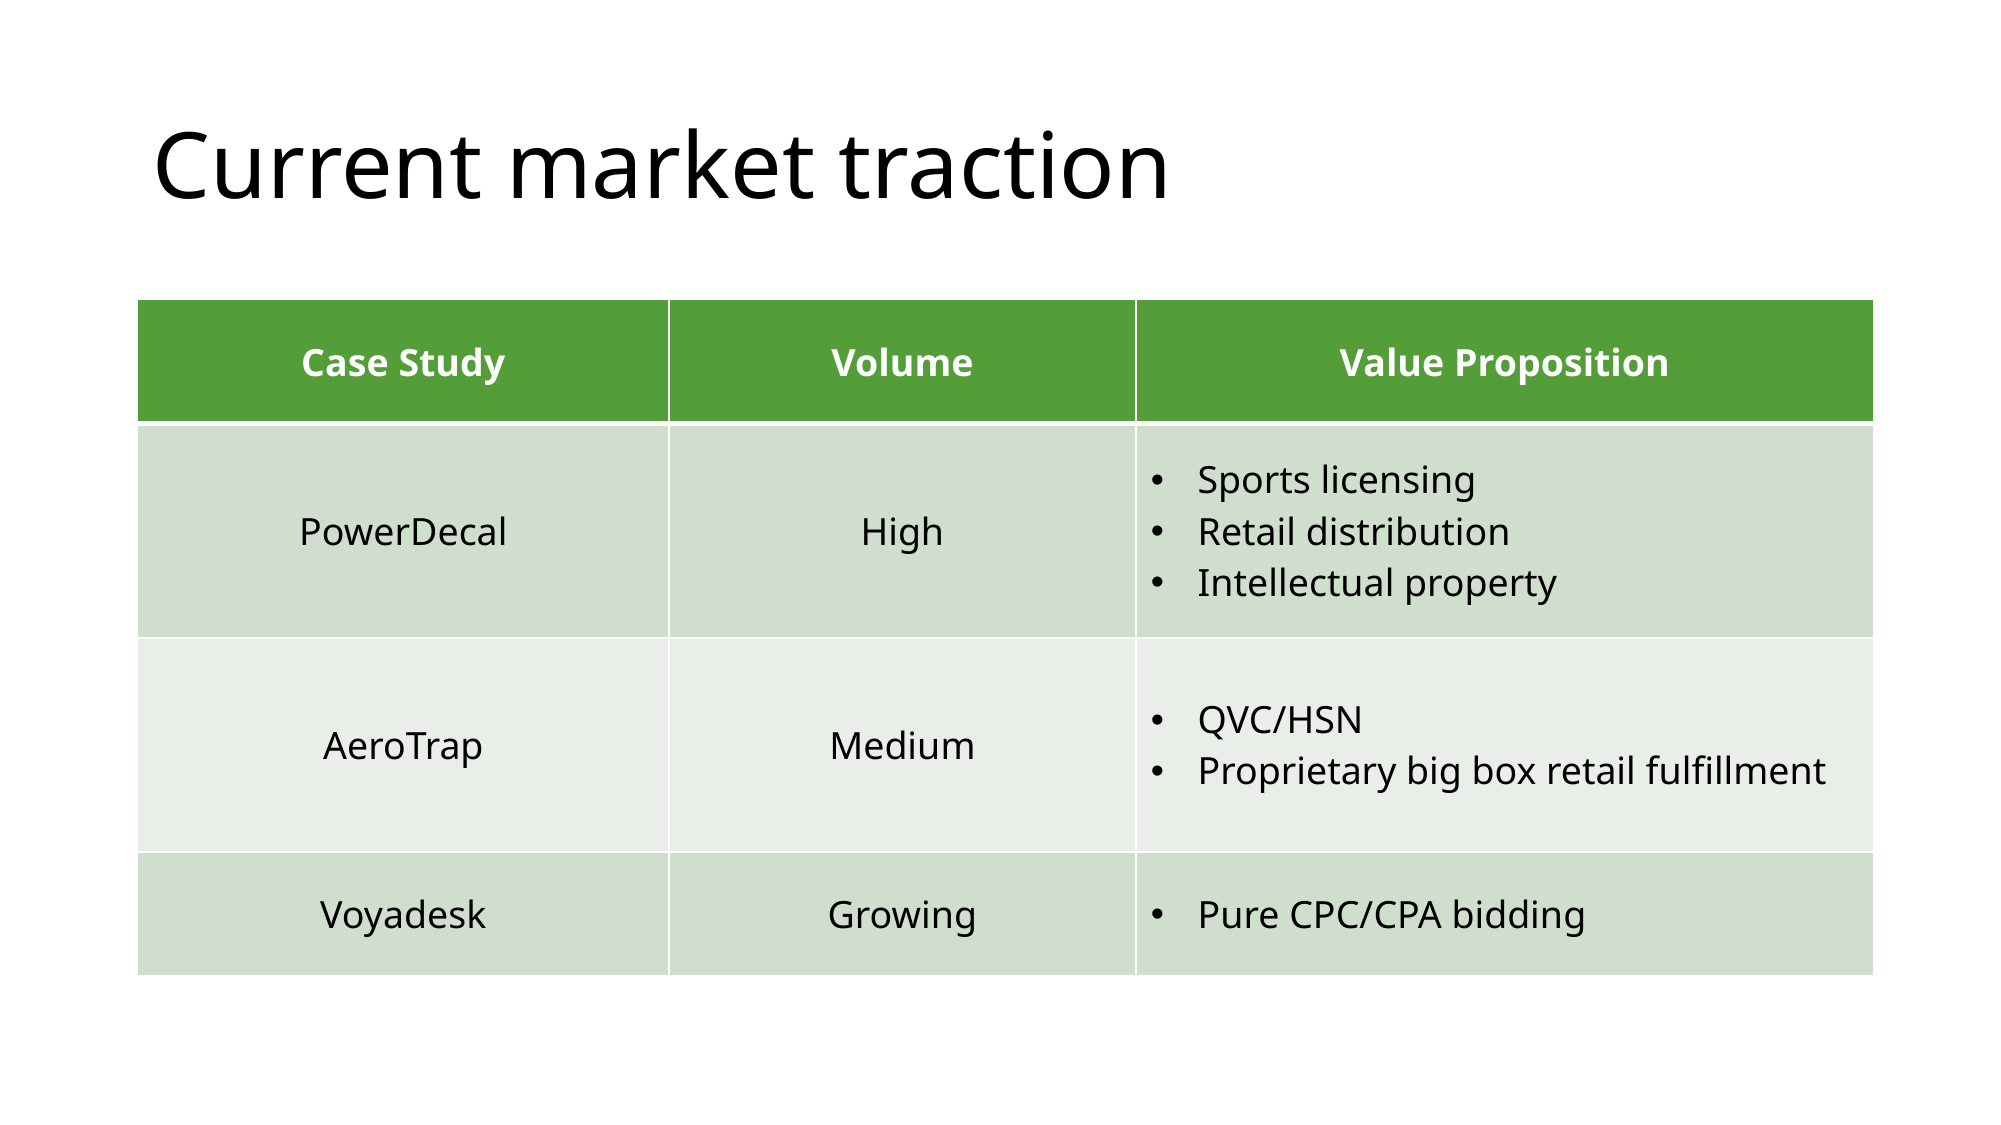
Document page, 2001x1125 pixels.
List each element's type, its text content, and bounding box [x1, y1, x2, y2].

title Current market traction [137, 59, 1863, 278]
table_cell Growing [670, 853, 1135, 975]
table_cell High [670, 426, 1135, 637]
table_header Value Proposition [1137, 300, 1873, 421]
table_cell Sports licensing Retail distribution Intellectual property [1137, 426, 1873, 637]
table_cell Voyadesk [138, 853, 668, 975]
table_cell QVC/HSN Proprietary big box retail fulfillment [1137, 639, 1873, 851]
table_cell AeroTrap [138, 639, 668, 851]
table_header Case Study [138, 300, 668, 421]
table_header Volume [670, 300, 1135, 421]
table_cell PowerDecal [138, 426, 668, 637]
table_cell Pure CPC/CPA bidding [1137, 853, 1873, 975]
table_cell Medium [670, 639, 1135, 851]
